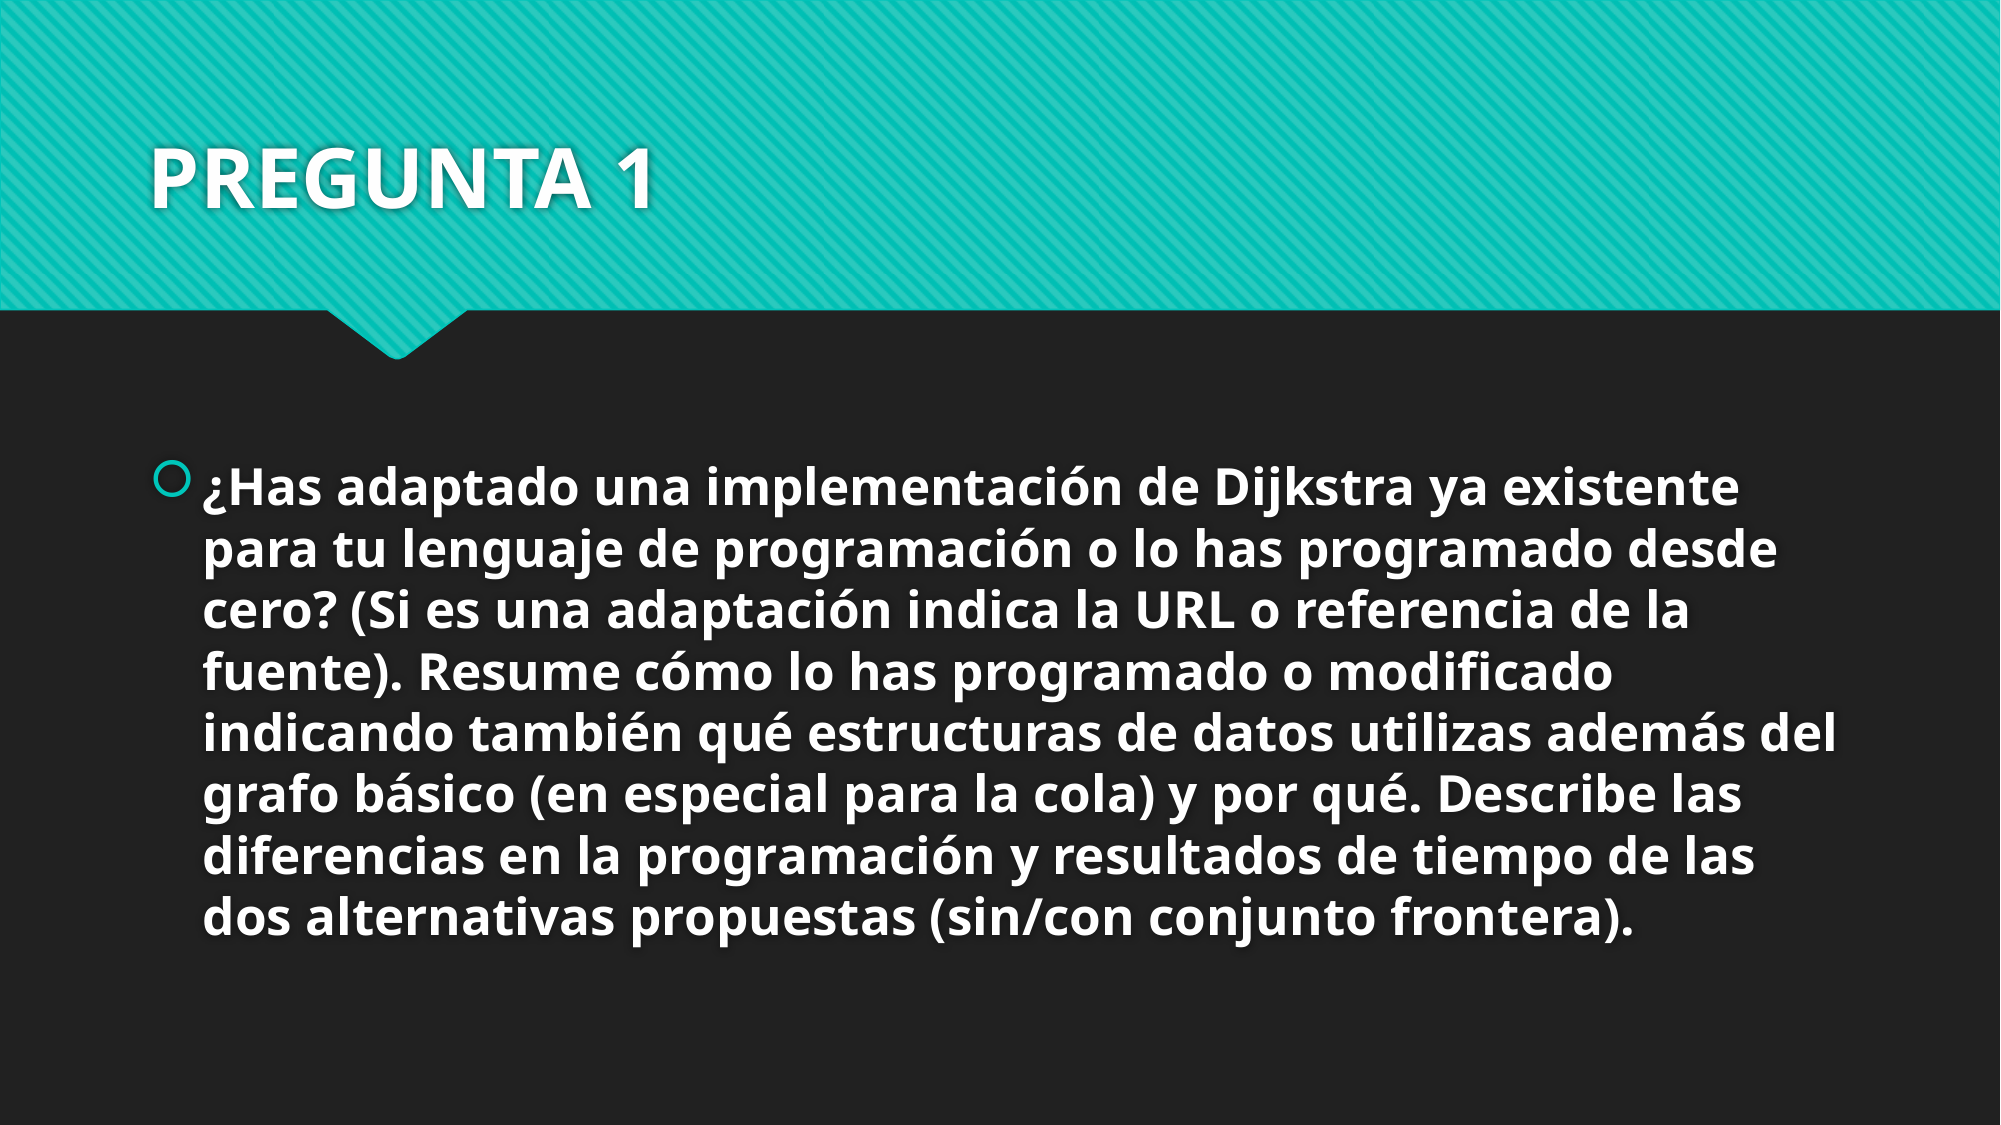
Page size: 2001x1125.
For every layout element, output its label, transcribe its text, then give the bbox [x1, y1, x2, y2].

title PREGUNTA 1 [132, 73, 1868, 233]
list ¿Has adaptado una implementación de Dijkstra ya existente para tu lenguaje de programación o lo has programado desde cero? (Si es una adaptación indica la URL o referencia de la fuente). Resume cómo lo has programado o modificado indicando también qué estructuras de datos utilizas además del grafo básico (en especial para la cola) y por qué. Describe las diferencias en la programación y resultados de tiempo de las dos alternativas propuestas (sin/con conjunto frontera). [134, 364, 1866, 962]
